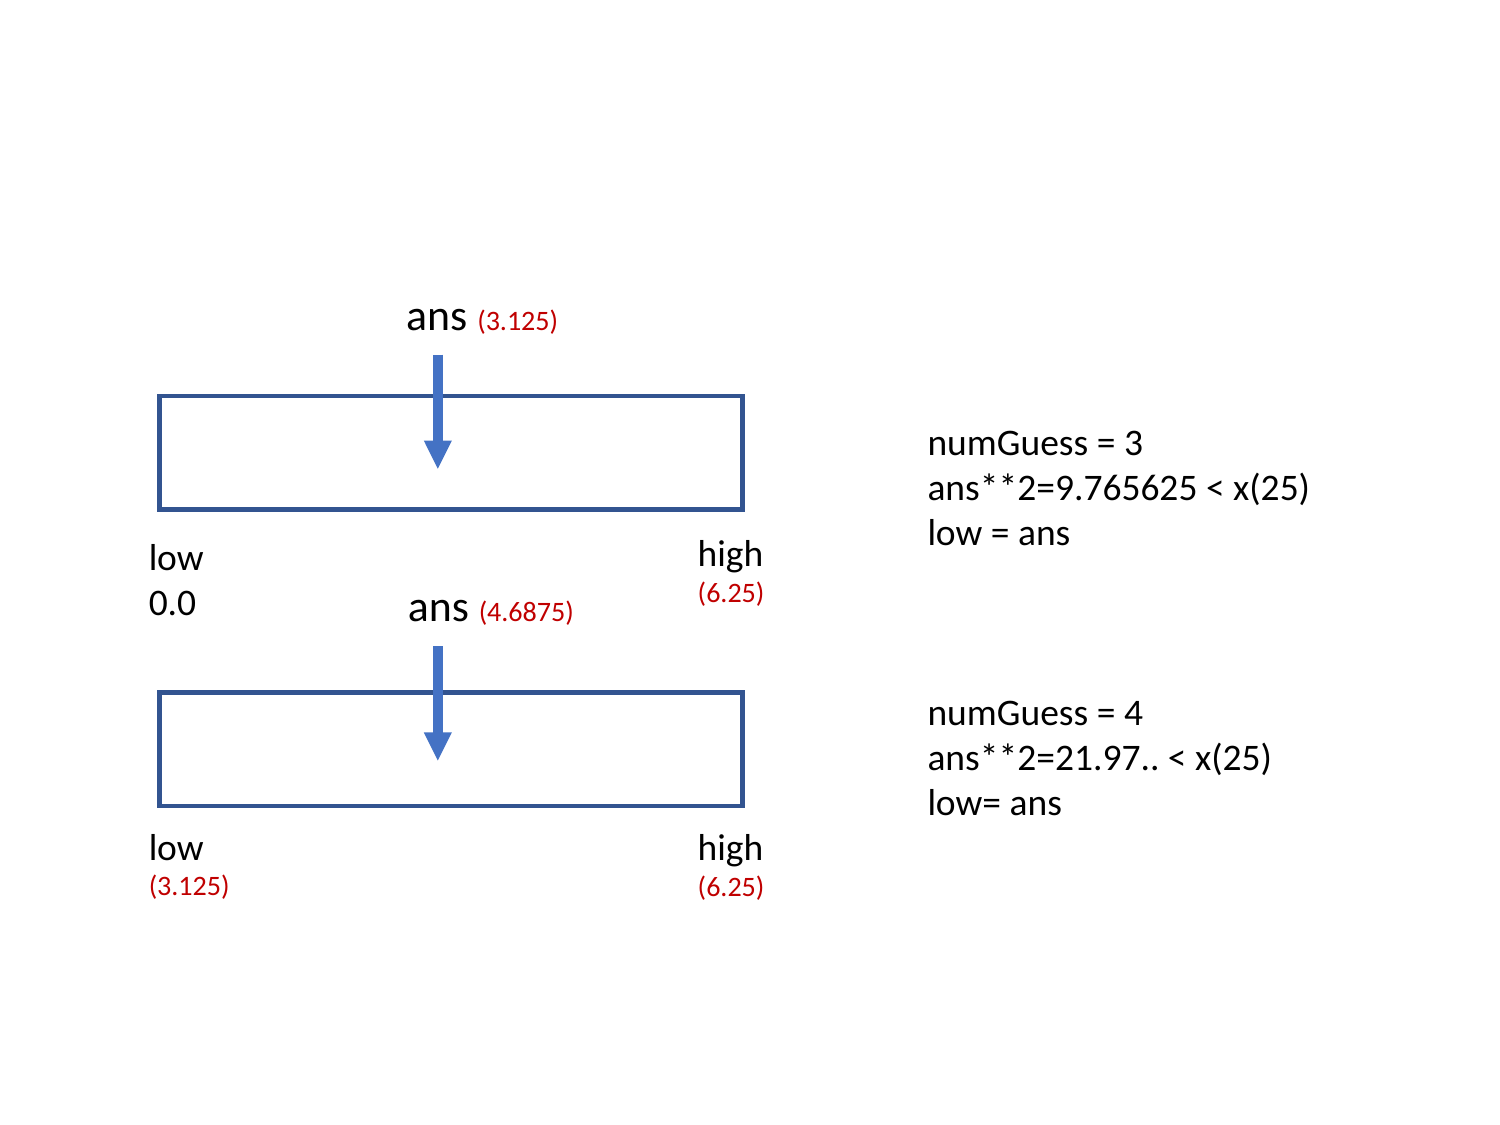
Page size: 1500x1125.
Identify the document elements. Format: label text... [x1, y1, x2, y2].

text_box low (3.125) [133, 815, 254, 909]
text_box high (6.25) [682, 815, 849, 909]
text_box low 0.0 [133, 525, 254, 631]
text_box high (6.25) [682, 521, 830, 616]
text_box [158, 395, 744, 511]
text_box ans (4.6875) [393, 536, 596, 638]
text_box ans (3.125) [391, 245, 596, 347]
text_box numGuess = 3 ans**2=9.765625 < x(25) low = ans numGuess = 4 ans**2=21.97.. < x(25) low= ans [912, 185, 1437, 831]
text_box [158, 692, 744, 807]
